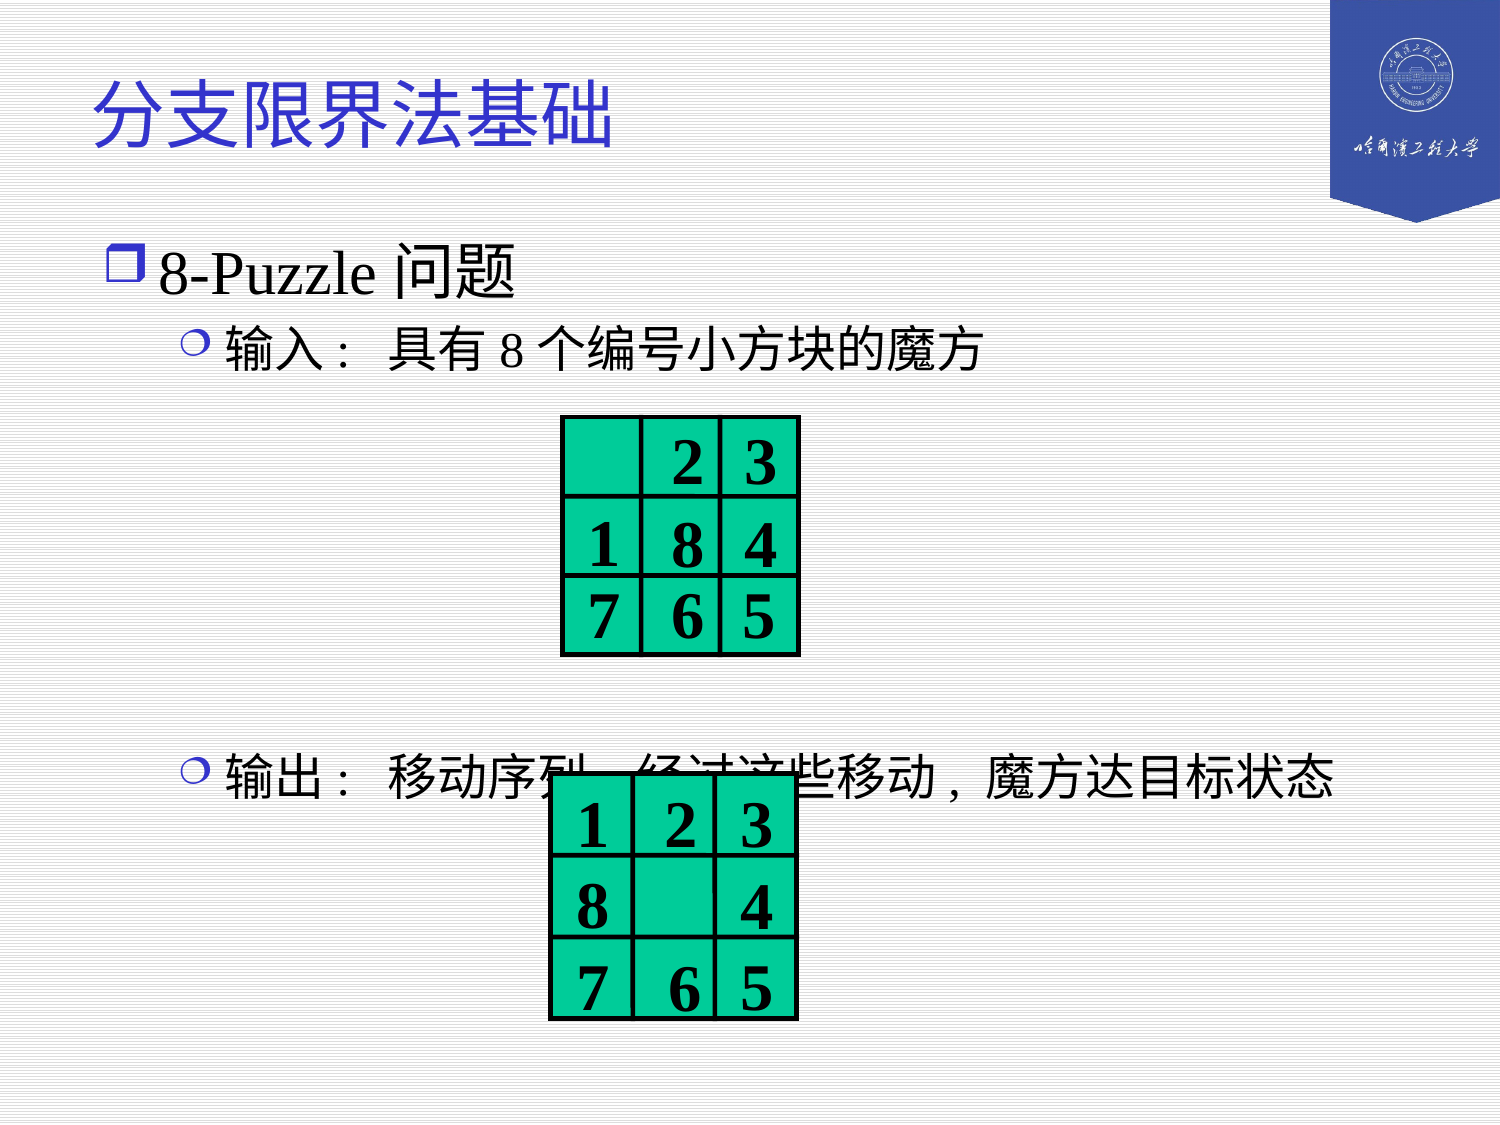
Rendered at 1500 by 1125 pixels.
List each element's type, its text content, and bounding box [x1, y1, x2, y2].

title 分支限界法基础 [74, 37, 1351, 188]
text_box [550, 773, 798, 1034]
list 8-Puzzle问题 输入: 具有8个编号小方块的魔方 输出: 移动序列, 经过这些移动, 魔方达目标状态 [87, 224, 1363, 1026]
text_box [562, 409, 799, 660]
picture [1330, 0, 1500, 223]
